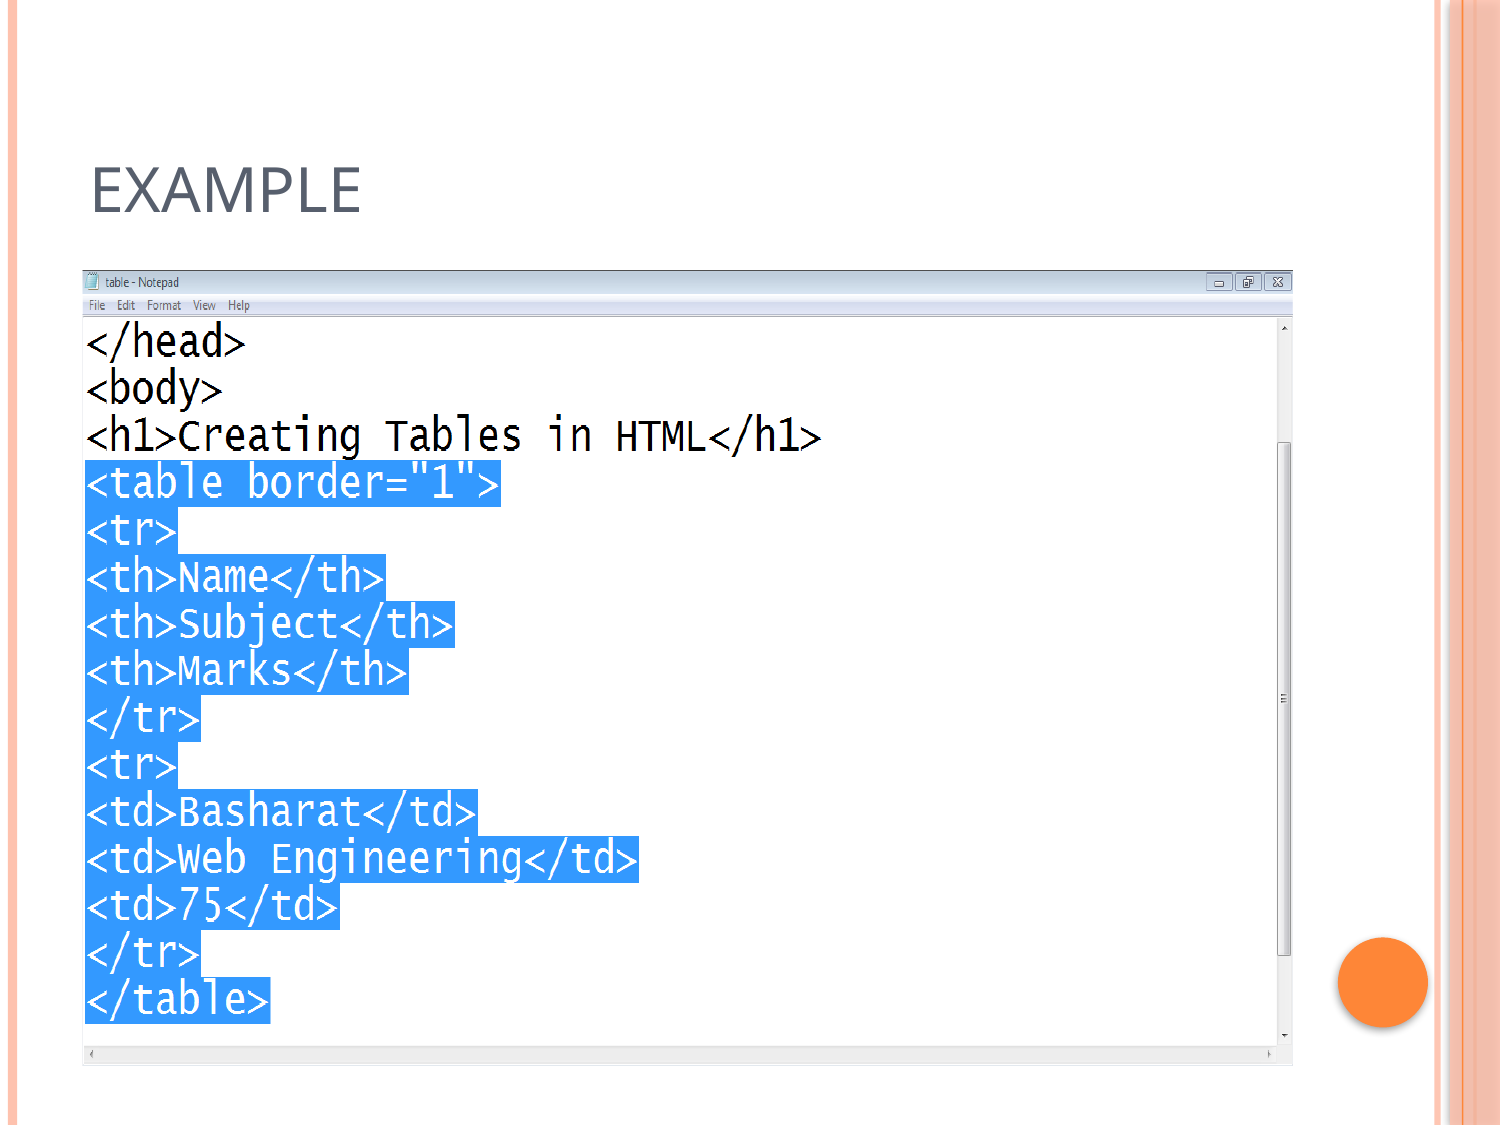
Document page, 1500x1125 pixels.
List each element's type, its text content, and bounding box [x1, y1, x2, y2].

title Example [75, 45, 1300, 233]
picture [74, 261, 1301, 1076]
